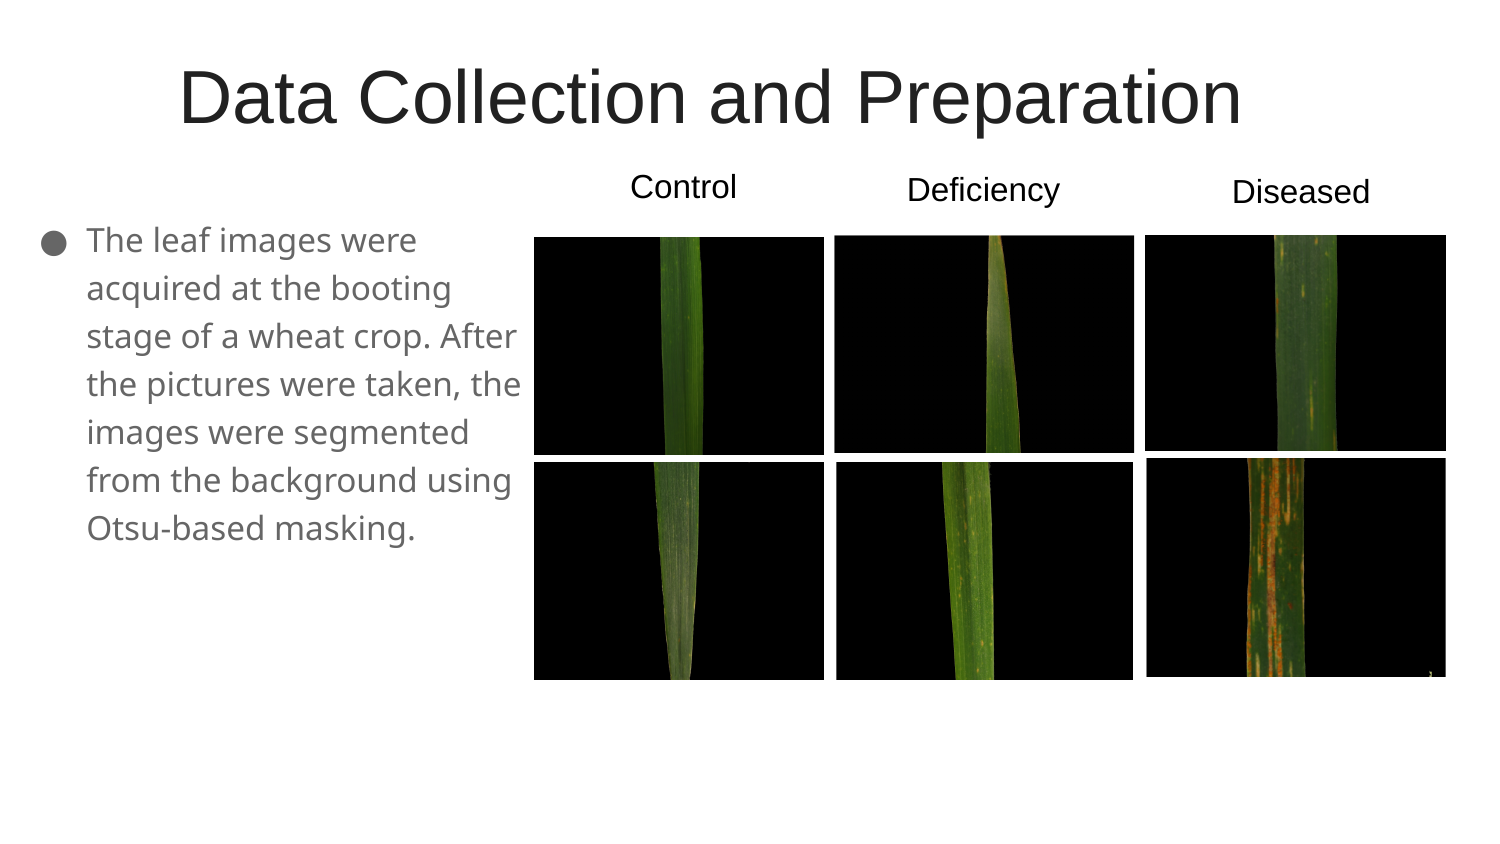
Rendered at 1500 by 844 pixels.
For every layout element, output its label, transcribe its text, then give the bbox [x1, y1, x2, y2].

text_box The leaf images were acquired at the booting stage of a wheat crop. After the pictures were taken, the images were segmented from the background using Otsu-based masking. [24, 196, 559, 725]
title Data Collection and Preparation [120, 33, 1302, 155]
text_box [528, 157, 1446, 686]
